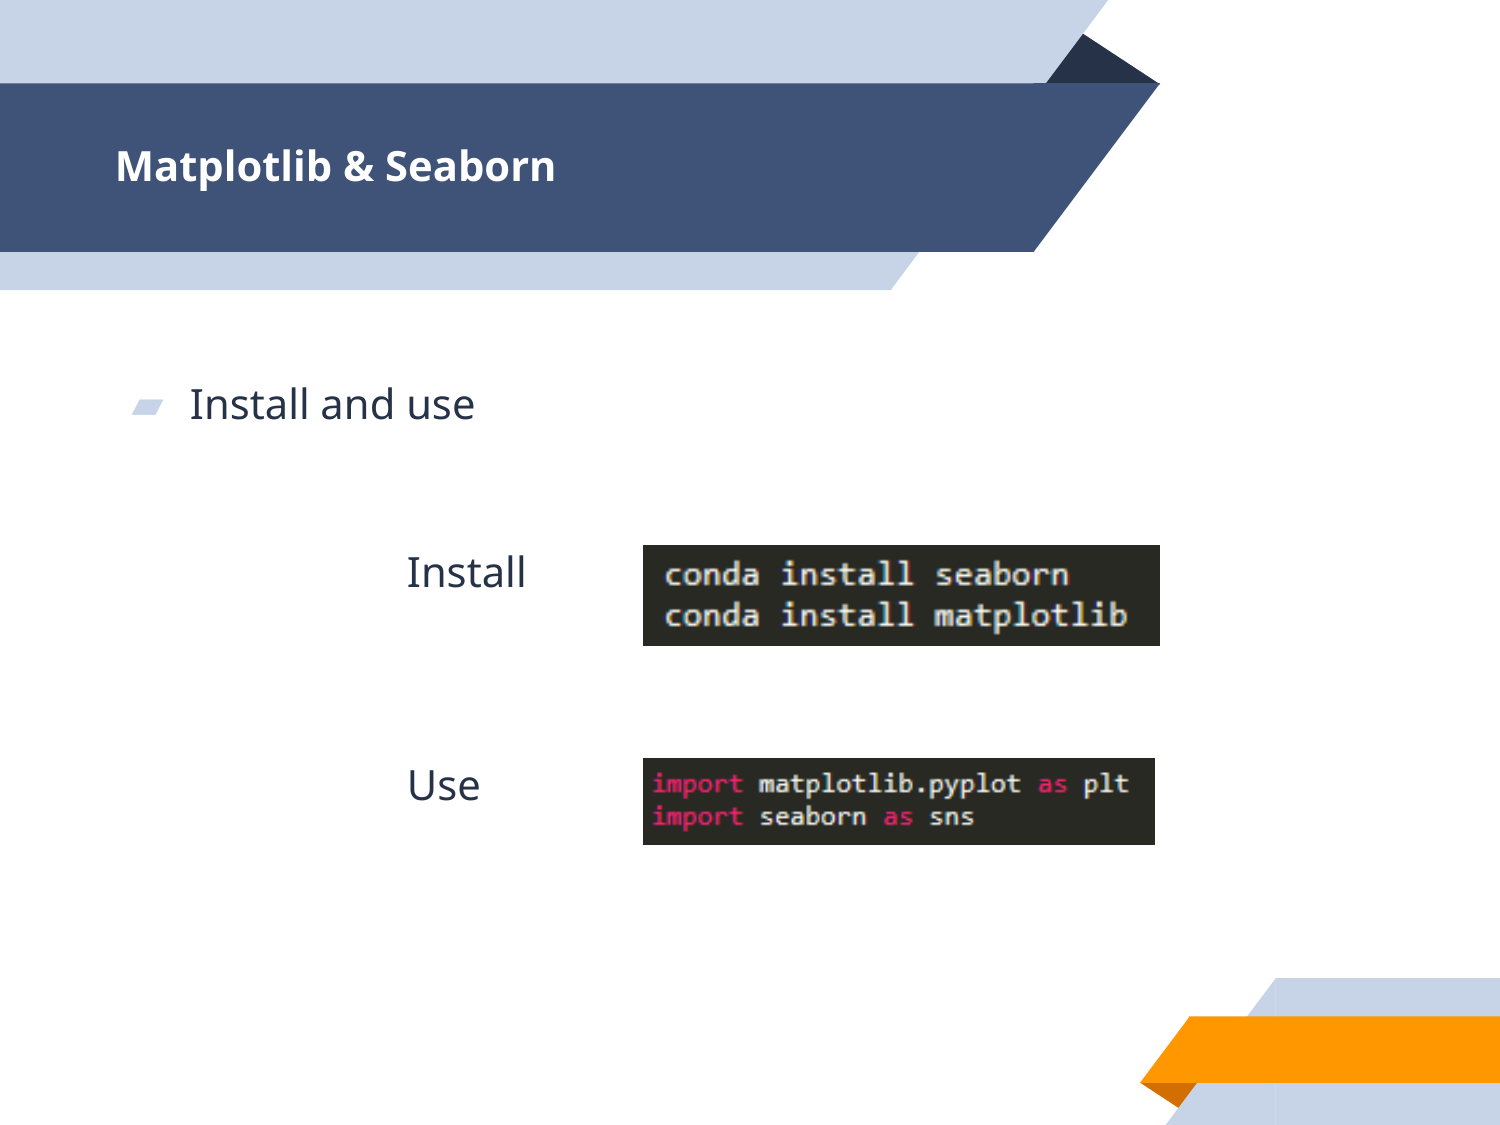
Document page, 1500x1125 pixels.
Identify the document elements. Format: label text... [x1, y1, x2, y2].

text_box Install [375, 530, 651, 631]
list Install and use [99, 362, 892, 538]
title Matplotlib & Seaborn [99, 124, 963, 238]
text_box Use [375, 743, 571, 862]
picture [643, 758, 1155, 846]
picture [643, 544, 1160, 646]
